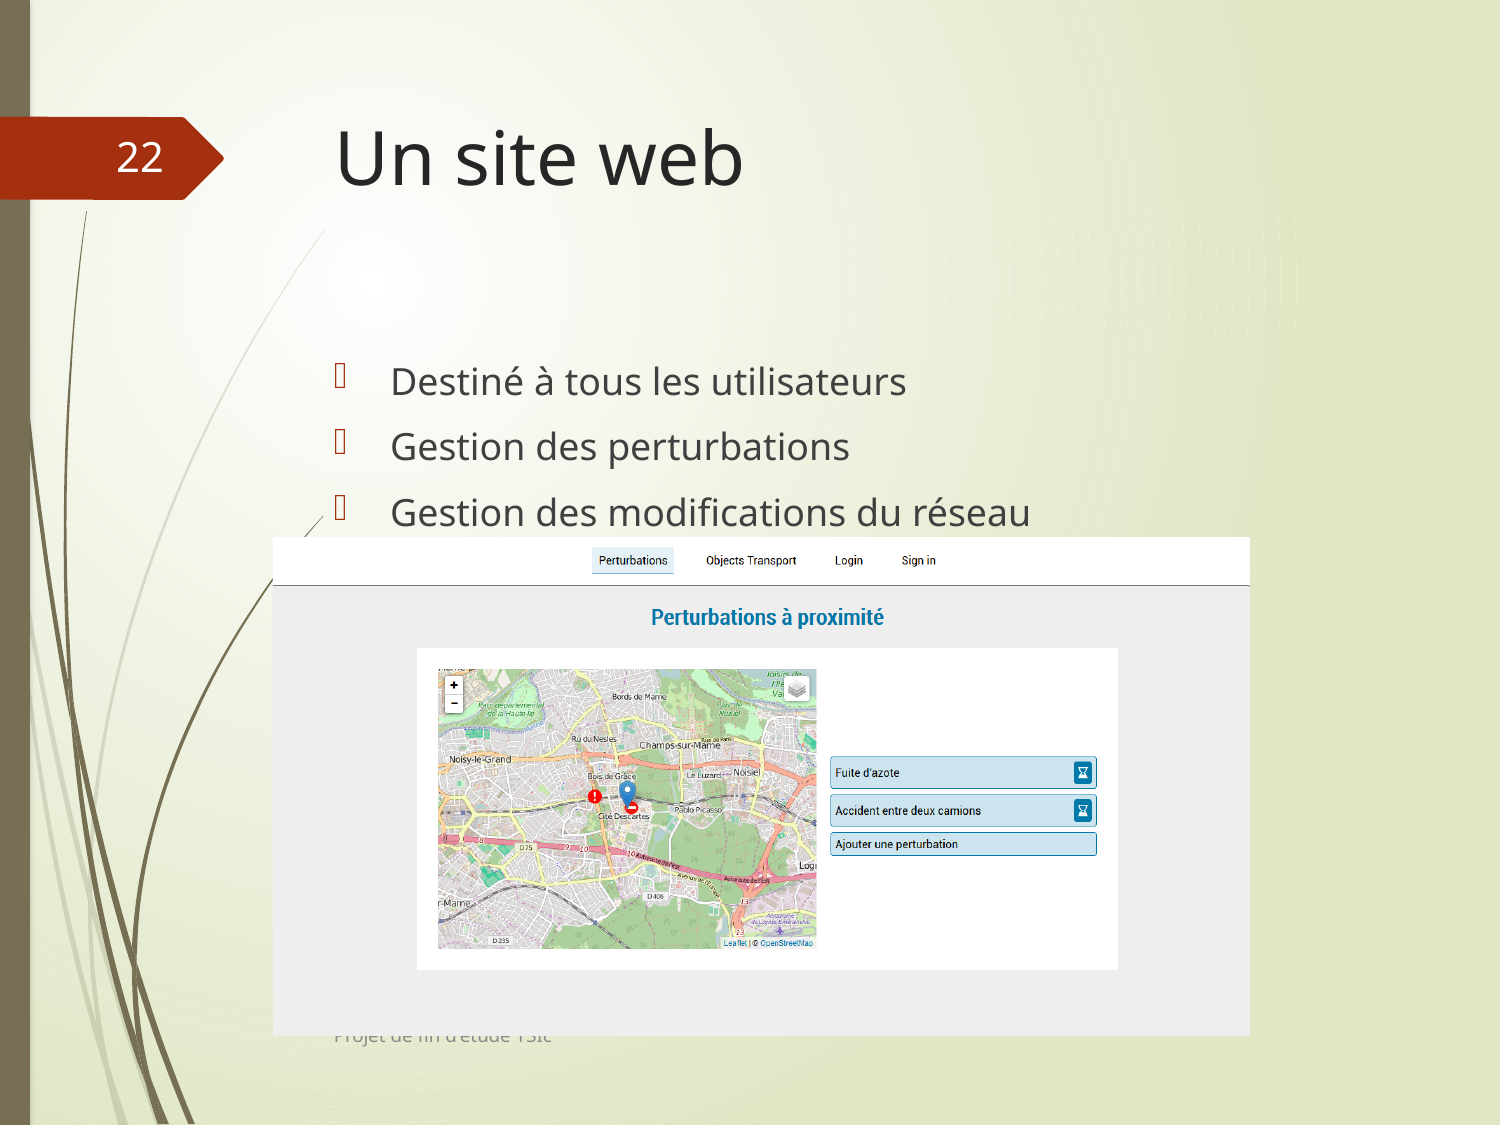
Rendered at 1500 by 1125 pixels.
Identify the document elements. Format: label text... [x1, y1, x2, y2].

slide_number 22 [83, 129, 180, 190]
title Un site web [319, 102, 1400, 313]
list Destiné à tous les utilisateurs Gestion des perturbations Gestion des modifications du réseau [318, 350, 1400, 970]
picture [272, 537, 1251, 1036]
footer Projet de fin d'étude TSIc [318, 1006, 1257, 1067]
